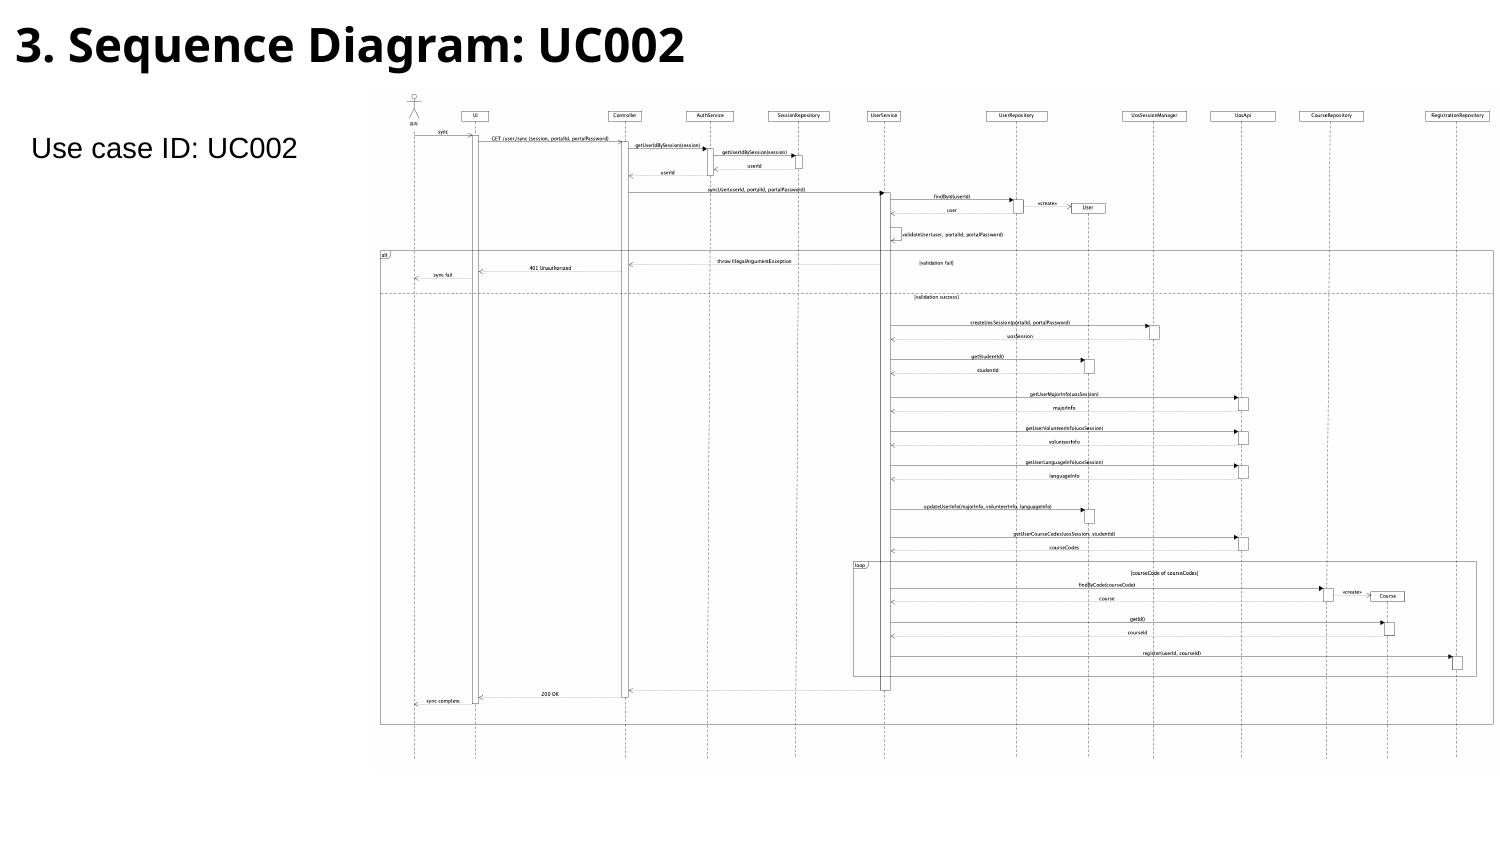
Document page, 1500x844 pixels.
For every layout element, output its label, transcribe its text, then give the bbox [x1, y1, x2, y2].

picture [373, 87, 1500, 772]
text_box Use case ID: UC002 [0, 87, 371, 173]
title 3. Sequence Diagram: UC002 [0, 0, 750, 87]
